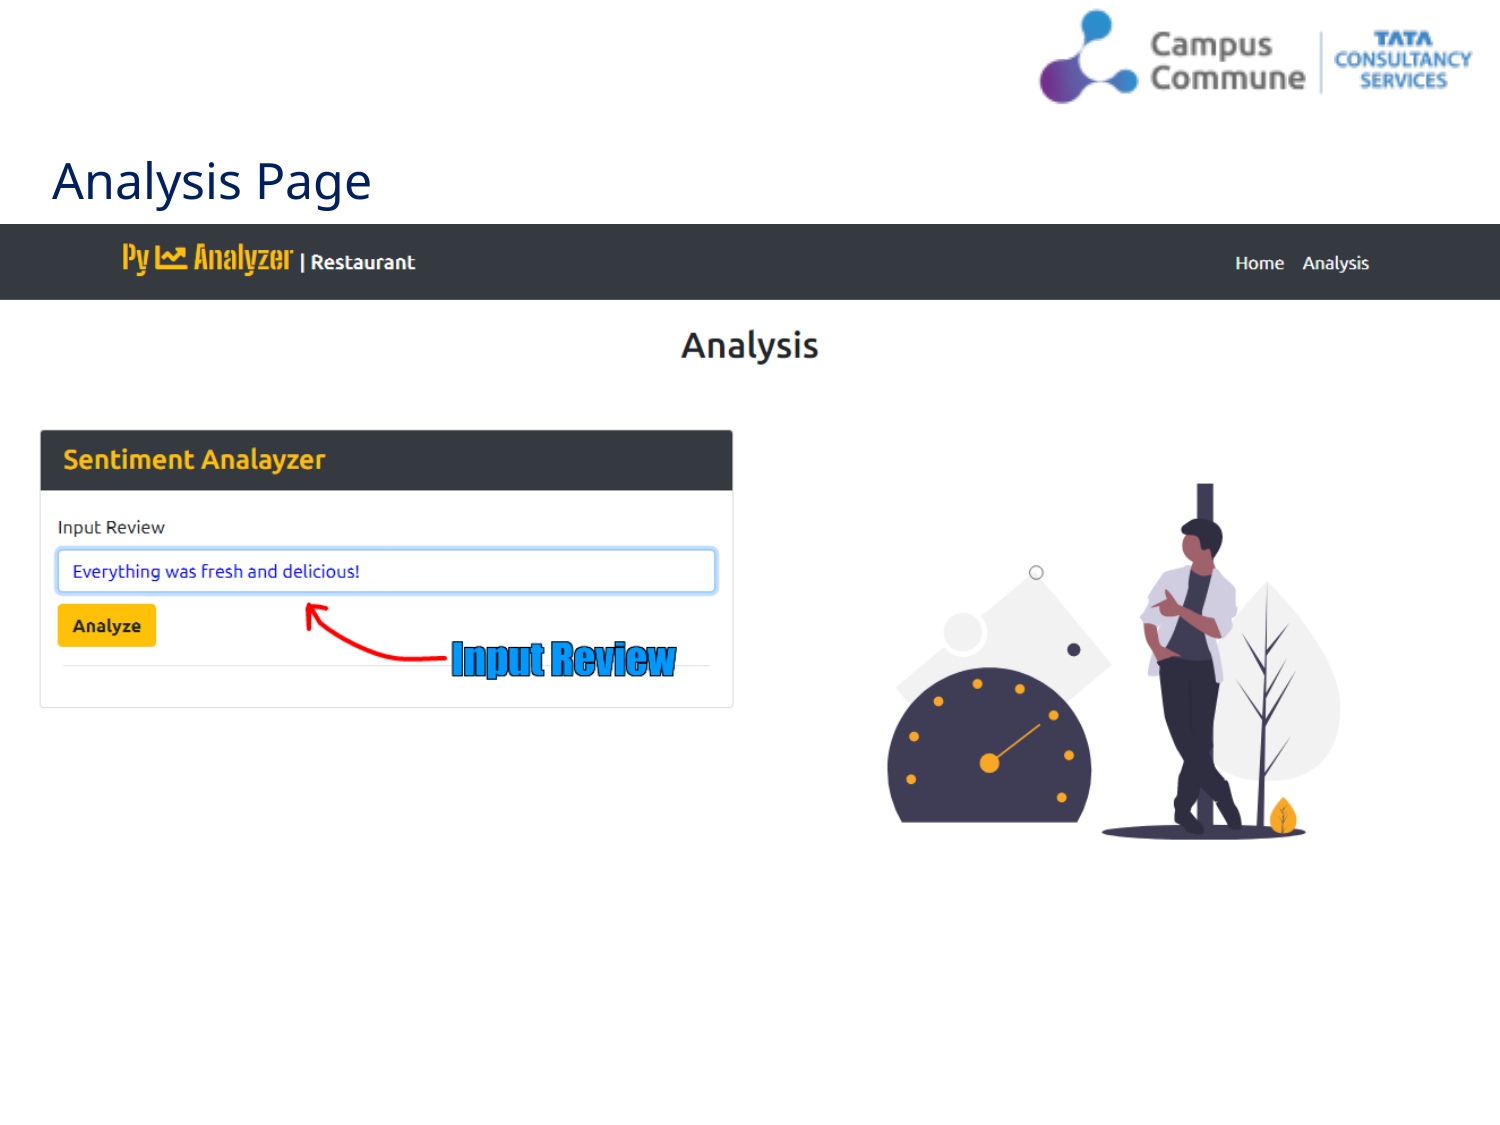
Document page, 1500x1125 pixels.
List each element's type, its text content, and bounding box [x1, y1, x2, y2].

text_box Analysis Page [37, 62, 1450, 218]
picture [0, 224, 1500, 935]
picture [1020, 0, 1500, 121]
